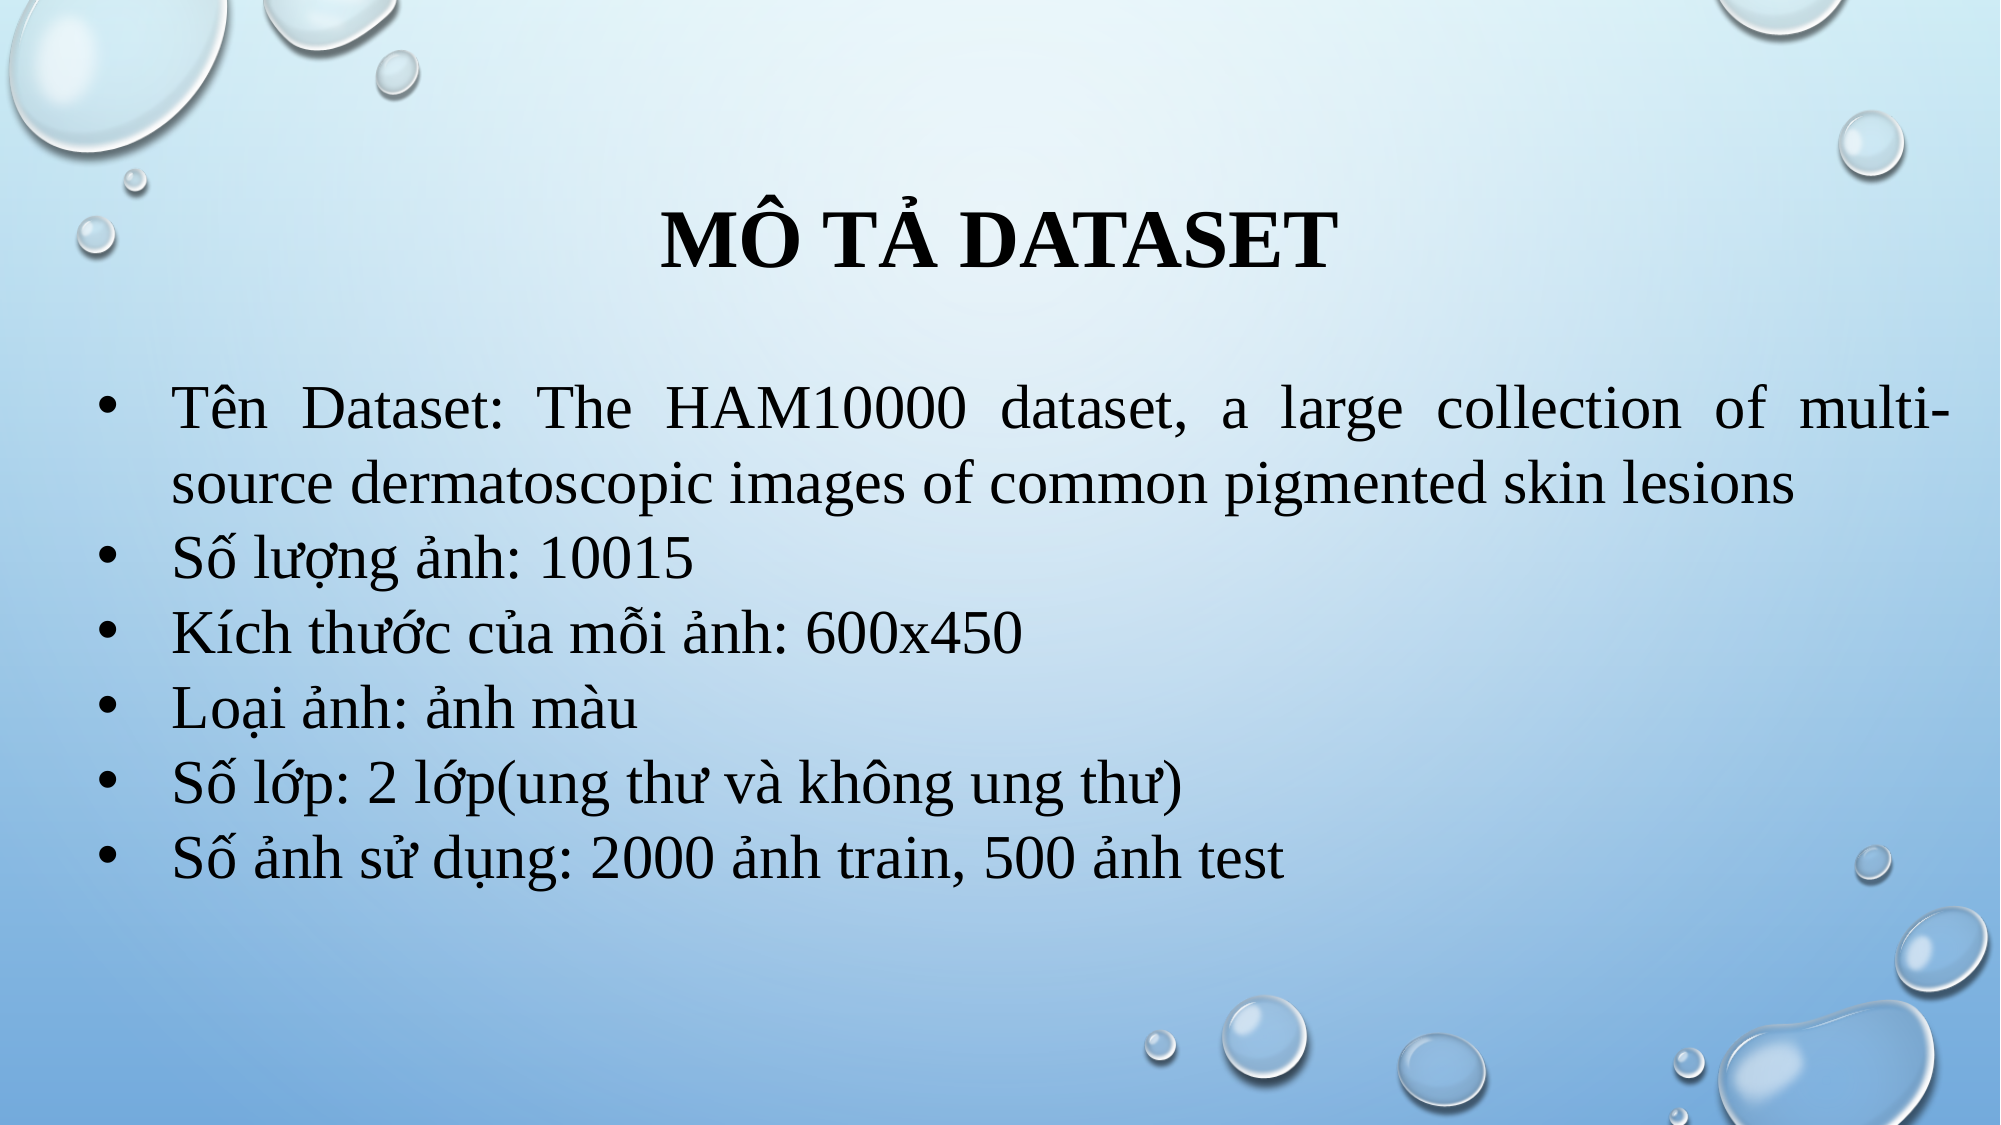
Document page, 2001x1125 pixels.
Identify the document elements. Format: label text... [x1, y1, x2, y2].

text_box Tên Dataset: The HAM10000 dataset, a large collection of multi-source dermatoscopic images of common pigmented skin lesions Số lượng ảnh: 10015 Kích thước của mỗi ảnh: 600x450 Loại ảnh: ảnh màu Số lớp: 2 lớp(ung thư và không ung thư) Số ảnh sử dụng: 2000 ảnh train, 500 ảnh test [82, 358, 1968, 974]
title Mô tả Dataset [149, 148, 1851, 333]
picture [0, 0, 2000, 1125]
